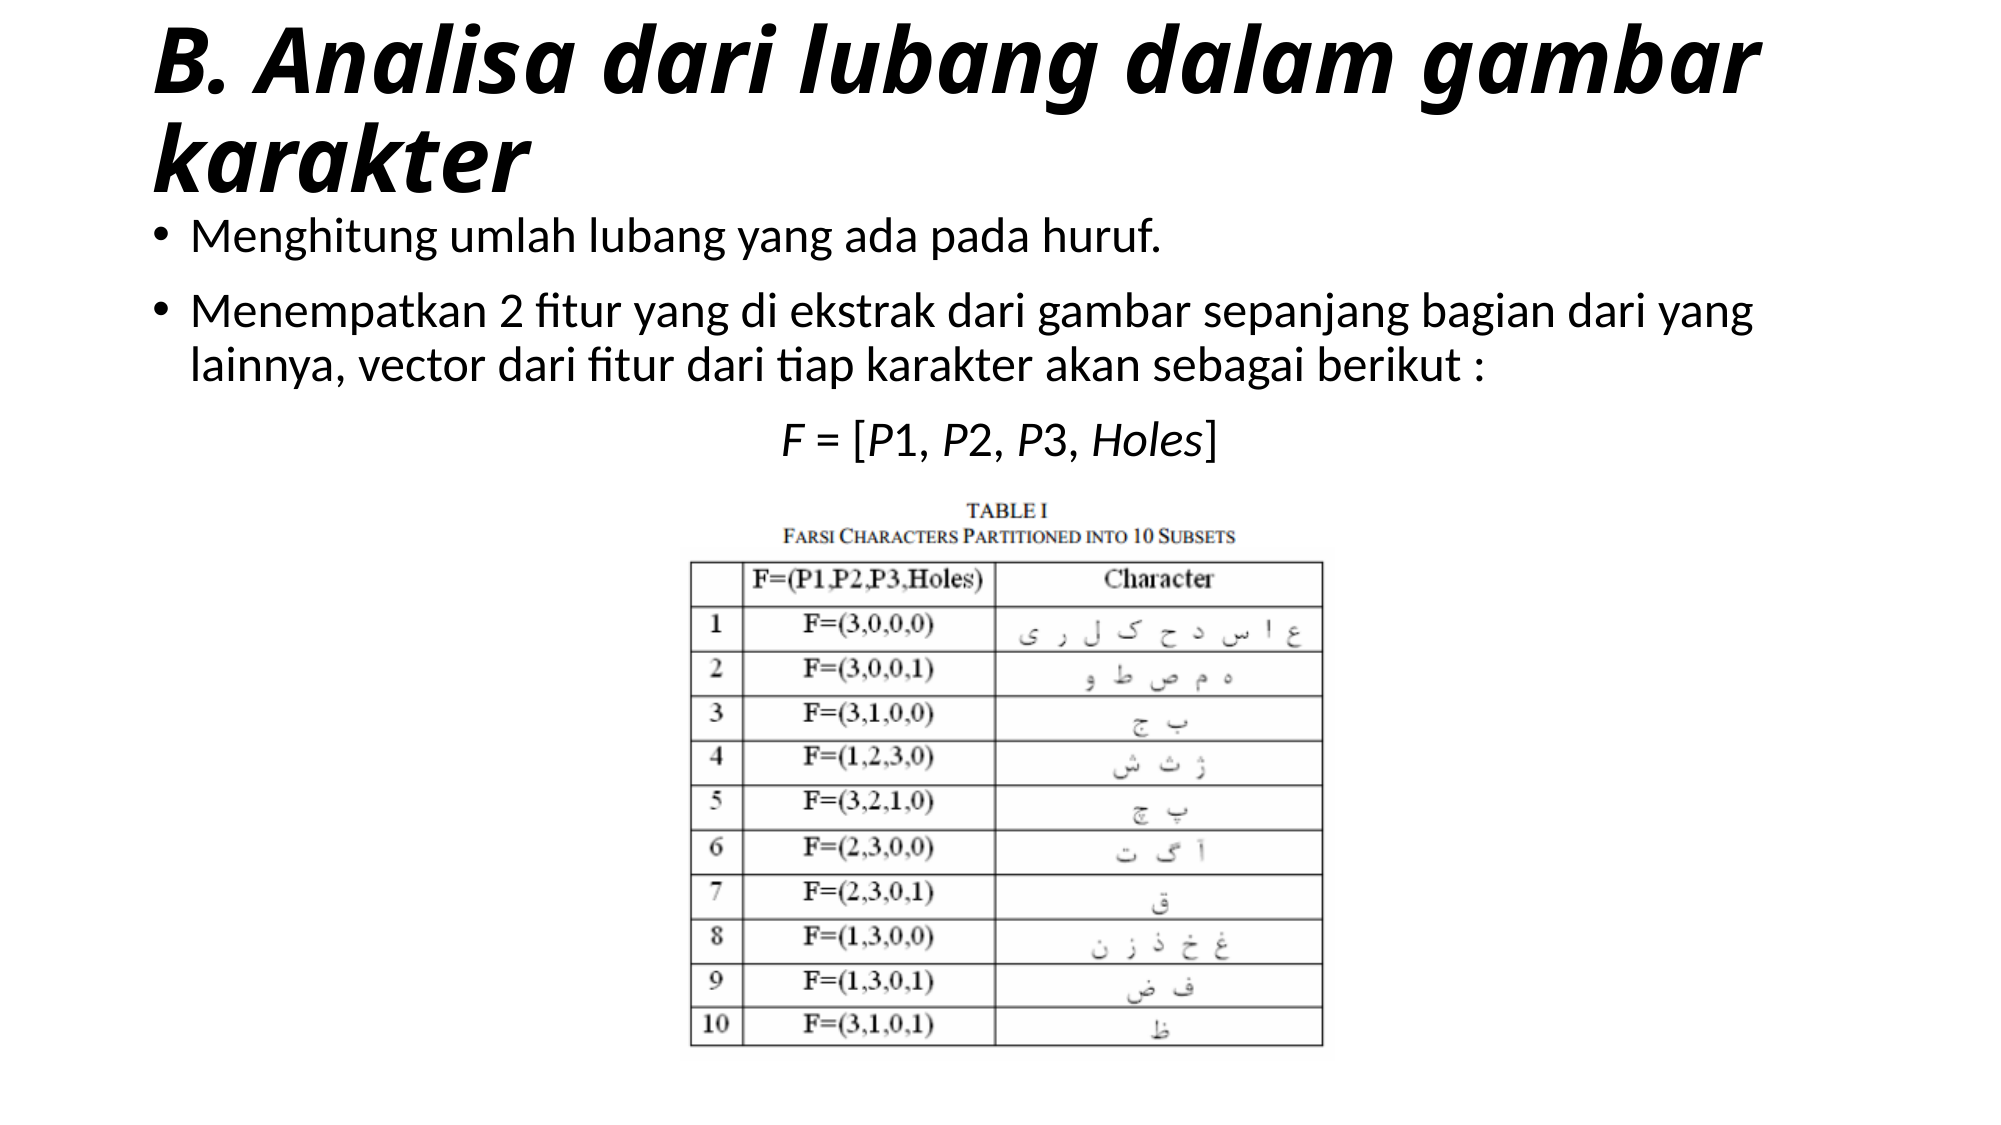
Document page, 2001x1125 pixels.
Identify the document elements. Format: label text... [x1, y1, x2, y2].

list Menghitung umlah lubang yang ada pada huruf. Menempatkan 2 fitur yang di ekstrak dari gambar sepanjang bagian dari yang lainnya, vector dari fitur dari tiap karakter akan sebagai berikut : F = [P1, P2, P3, Holes] [137, 201, 1863, 1100]
picture [663, 490, 1336, 1084]
title B. Analisa dari lubang dalam gambar karakter [137, 59, 1863, 201]
